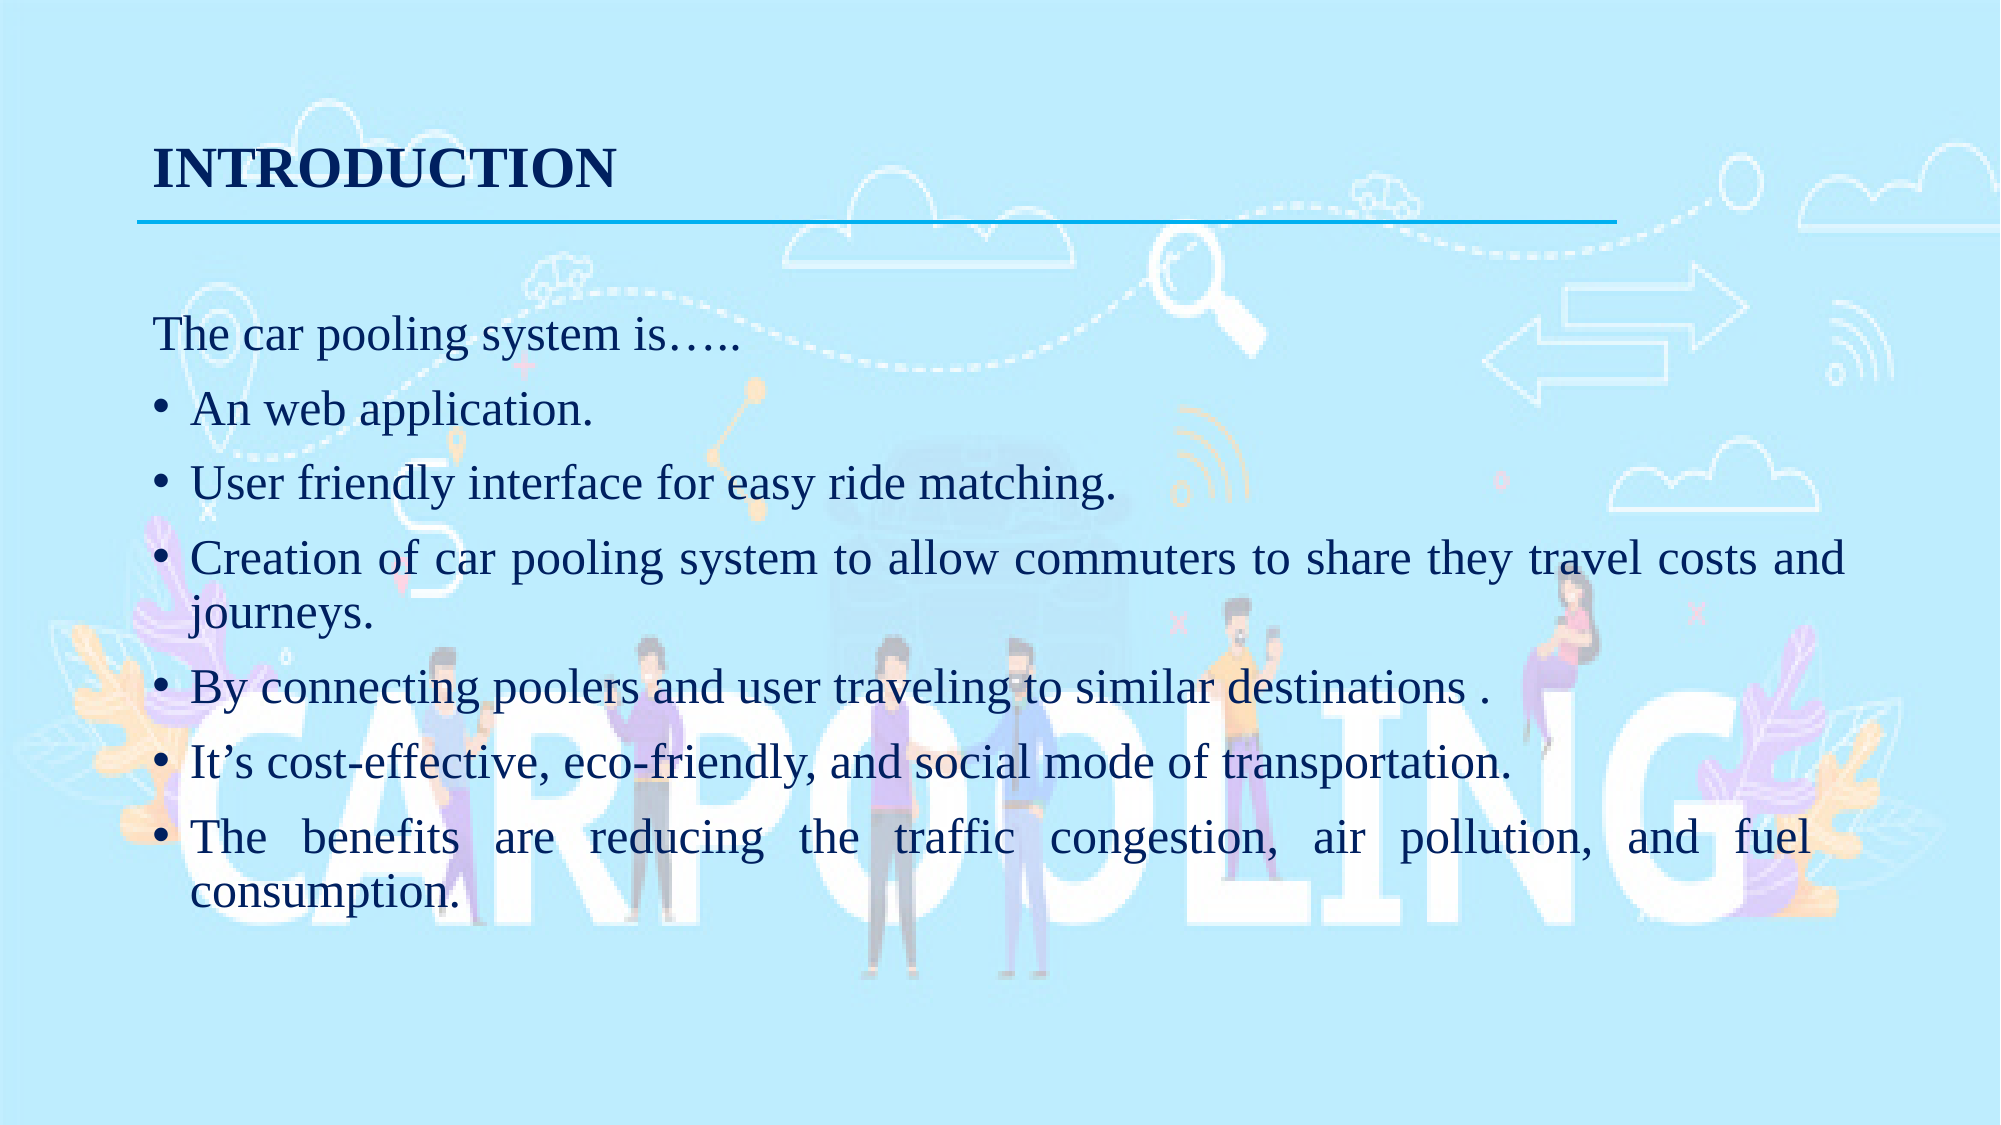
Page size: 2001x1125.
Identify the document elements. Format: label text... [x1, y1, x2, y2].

list The car pooling system is….. An web application. User friendly interface for easy ride matching. Creation of car pooling system to allow commuters to share they travel costs and journeys. By connecting poolers and user traveling to similar destinations . It’s cost-effective, eco-friendly, and social mode of transportation. The benefits are reducing the traffic congestion, air pollution, and fuel consumption. [137, 299, 1863, 1014]
title INTRODUCTION [137, 59, 1863, 278]
